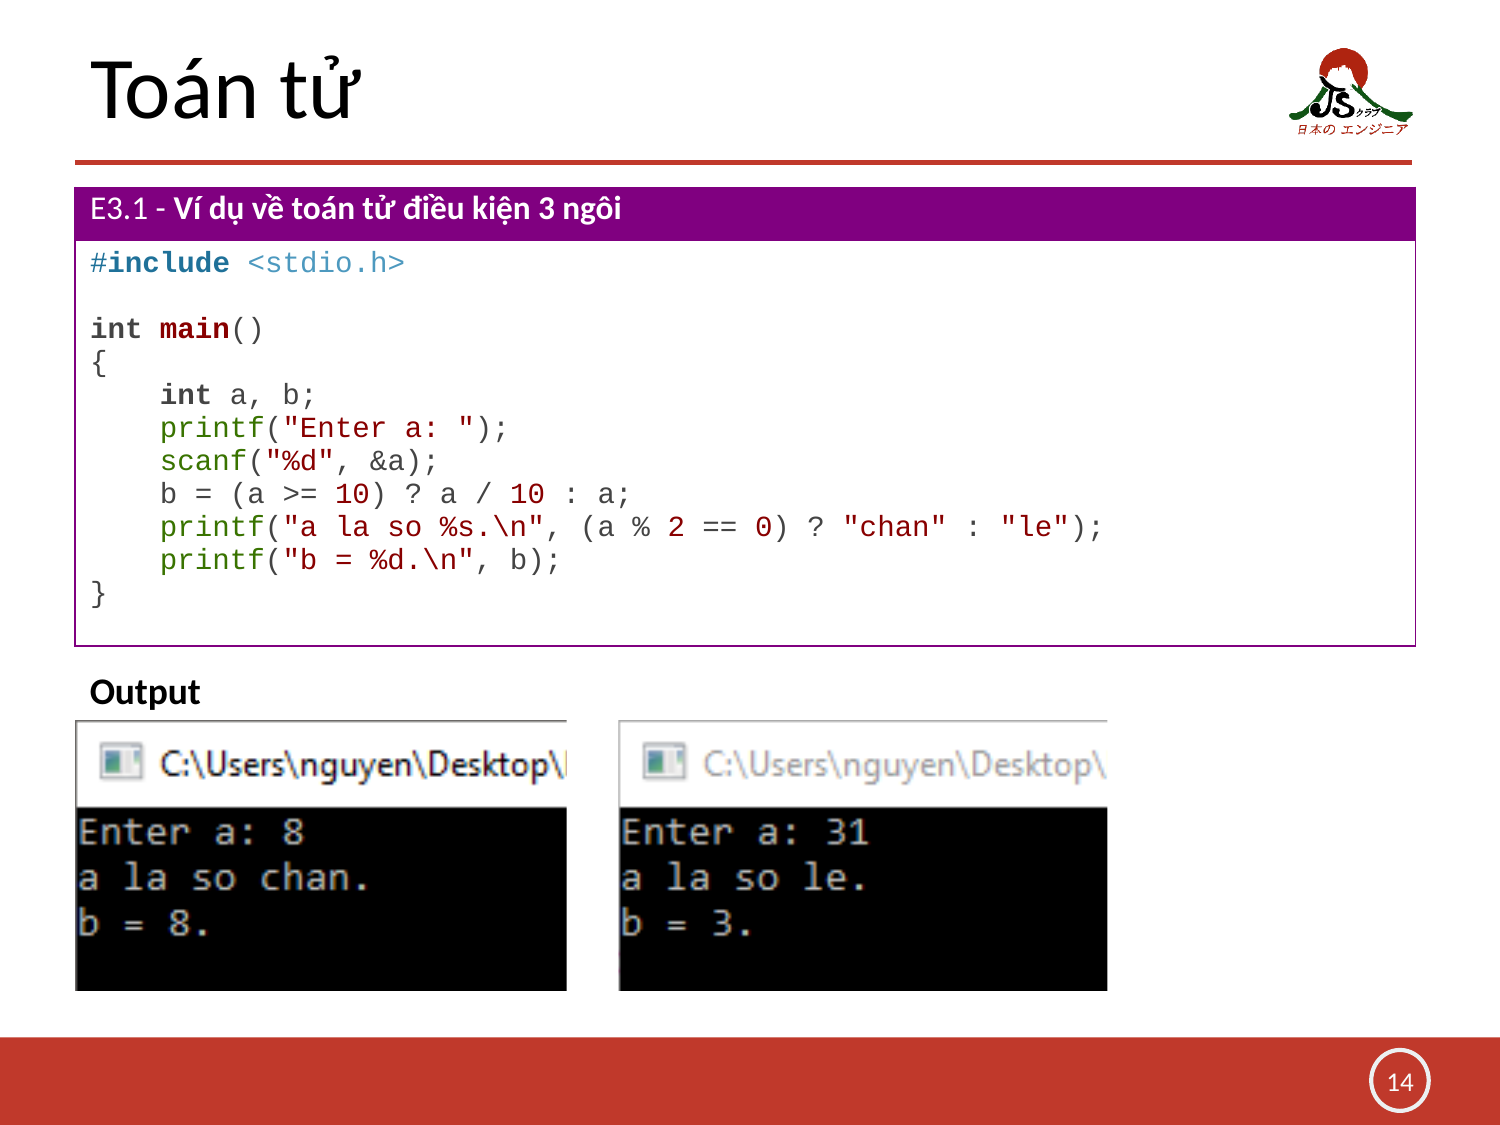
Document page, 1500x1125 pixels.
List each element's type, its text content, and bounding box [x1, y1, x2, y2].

picture [1289, 48, 1413, 135]
picture [74, 720, 567, 991]
text_box Output [75, 659, 219, 718]
table_header E3.1 - Ví dụ về toán tử điều kiện 3 ngôi [76, 188, 1415, 241]
title Toán tử [75, 45, 1275, 149]
picture [618, 720, 1108, 991]
table_cell #include <stdio.h> int main() { int a, b; printf("Enter a: "); scanf("%d", &a); b = (a >= 10) ? a / 10 : a; printf("a la so %s.\n", (a % 2 == 0) ? "chan" : "le"); printf("b = %d.\n", b); } [76, 241, 1415, 645]
